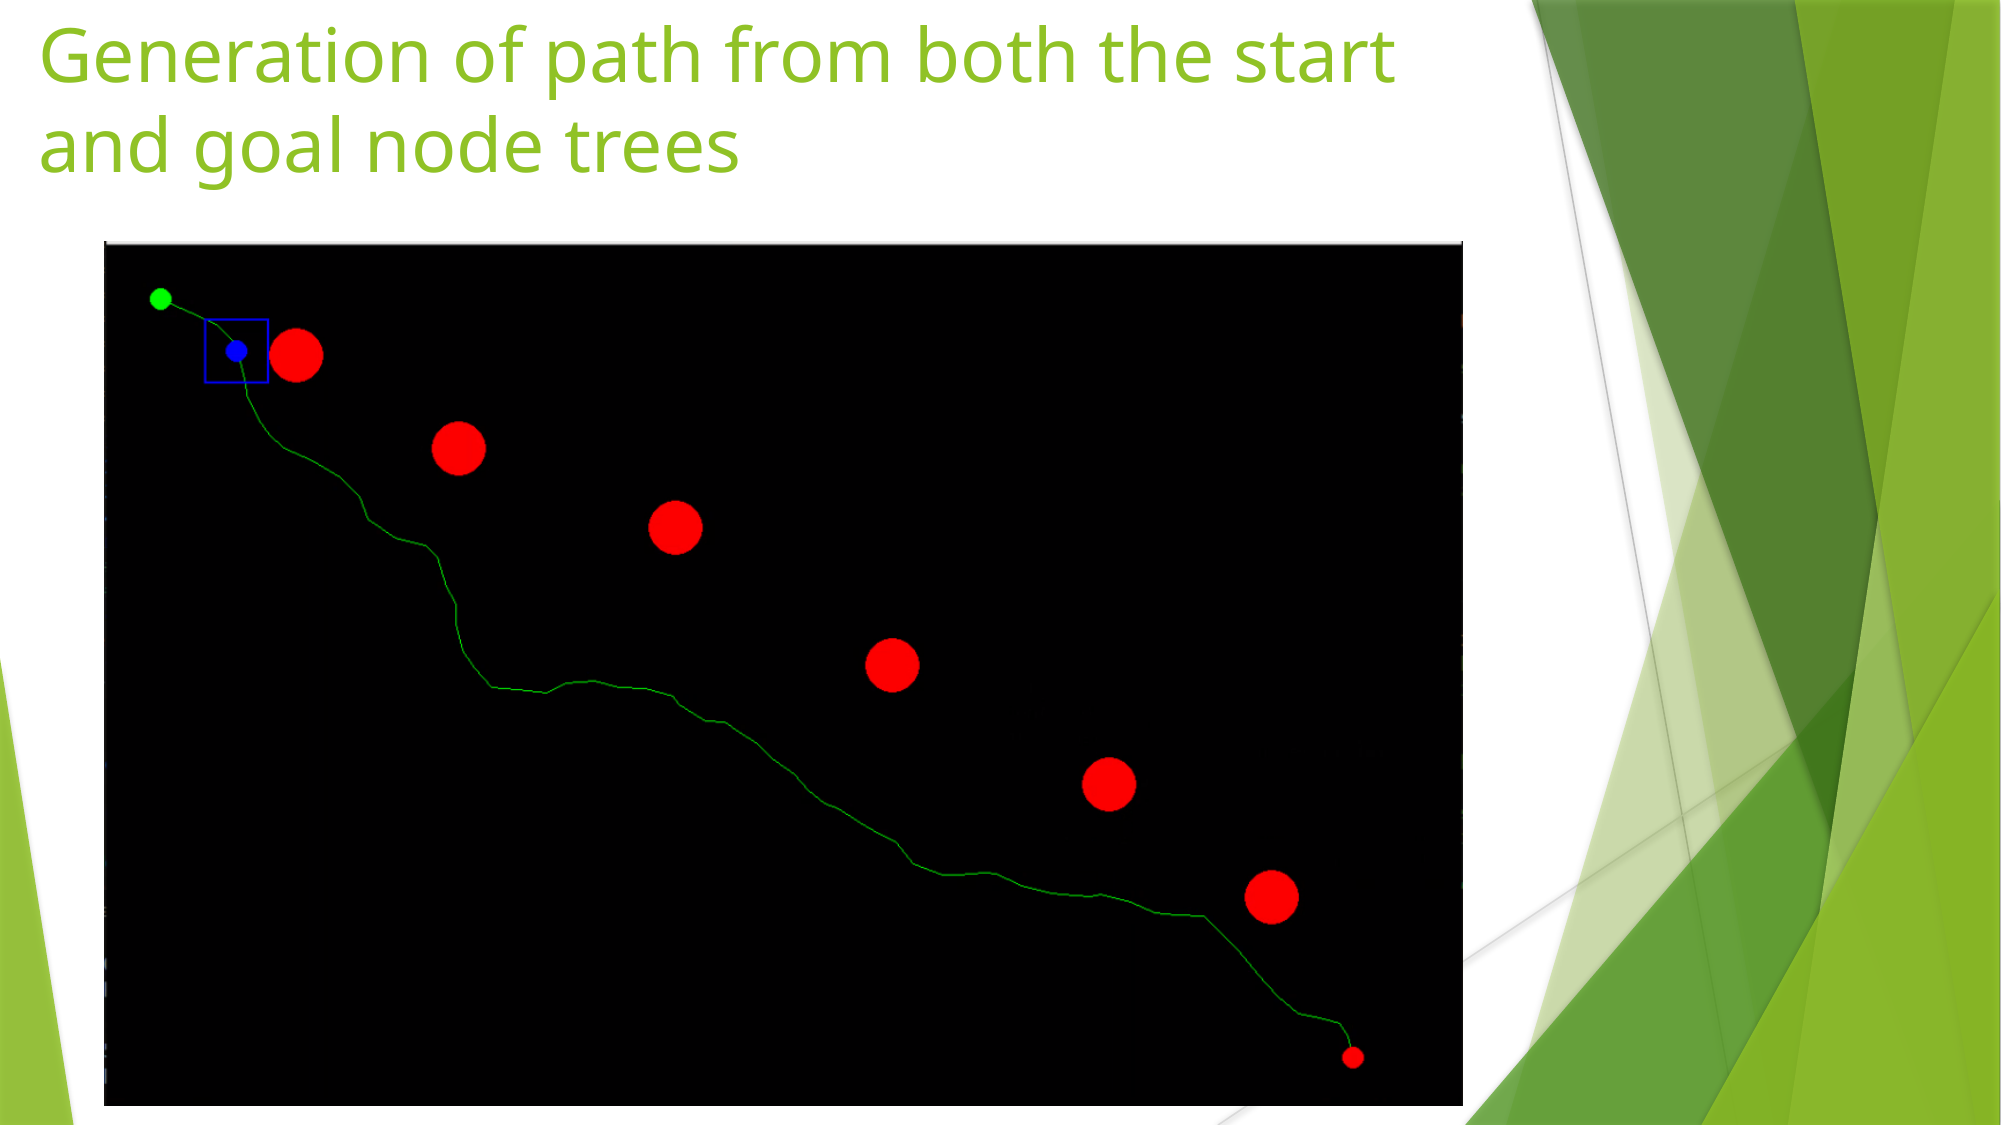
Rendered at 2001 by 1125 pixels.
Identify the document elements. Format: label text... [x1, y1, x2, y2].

picture [104, 240, 1463, 1107]
text_box Generation of path from both the start and goal node trees [23, 0, 1547, 225]
